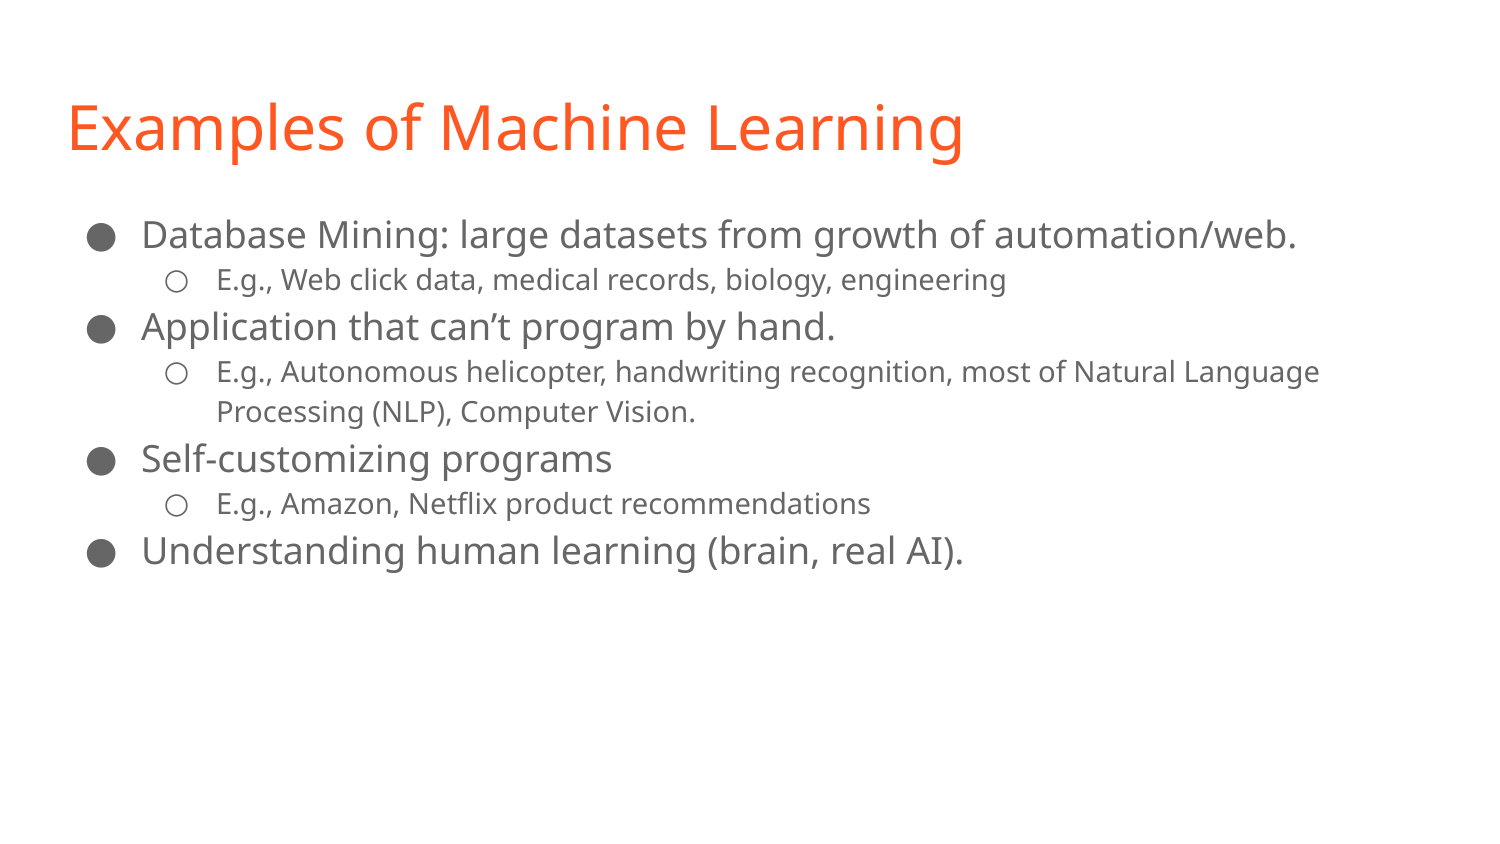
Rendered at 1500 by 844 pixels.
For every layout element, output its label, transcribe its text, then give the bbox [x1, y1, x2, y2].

title Examples of Machine Learning [51, 72, 1449, 167]
list Database Mining: large datasets from growth of automation/web. E.g., Web click data, medical records, biology, engineering Application that can’t program by hand. E.g., Autonomous helicopter, handwriting recognition, most of Natural Language Processing (NLP), Computer Vision. Self-customizing programs E.g., Amazon, Netflix product recommendations Understanding human learning (brain, real AI). [51, 189, 1449, 750]
